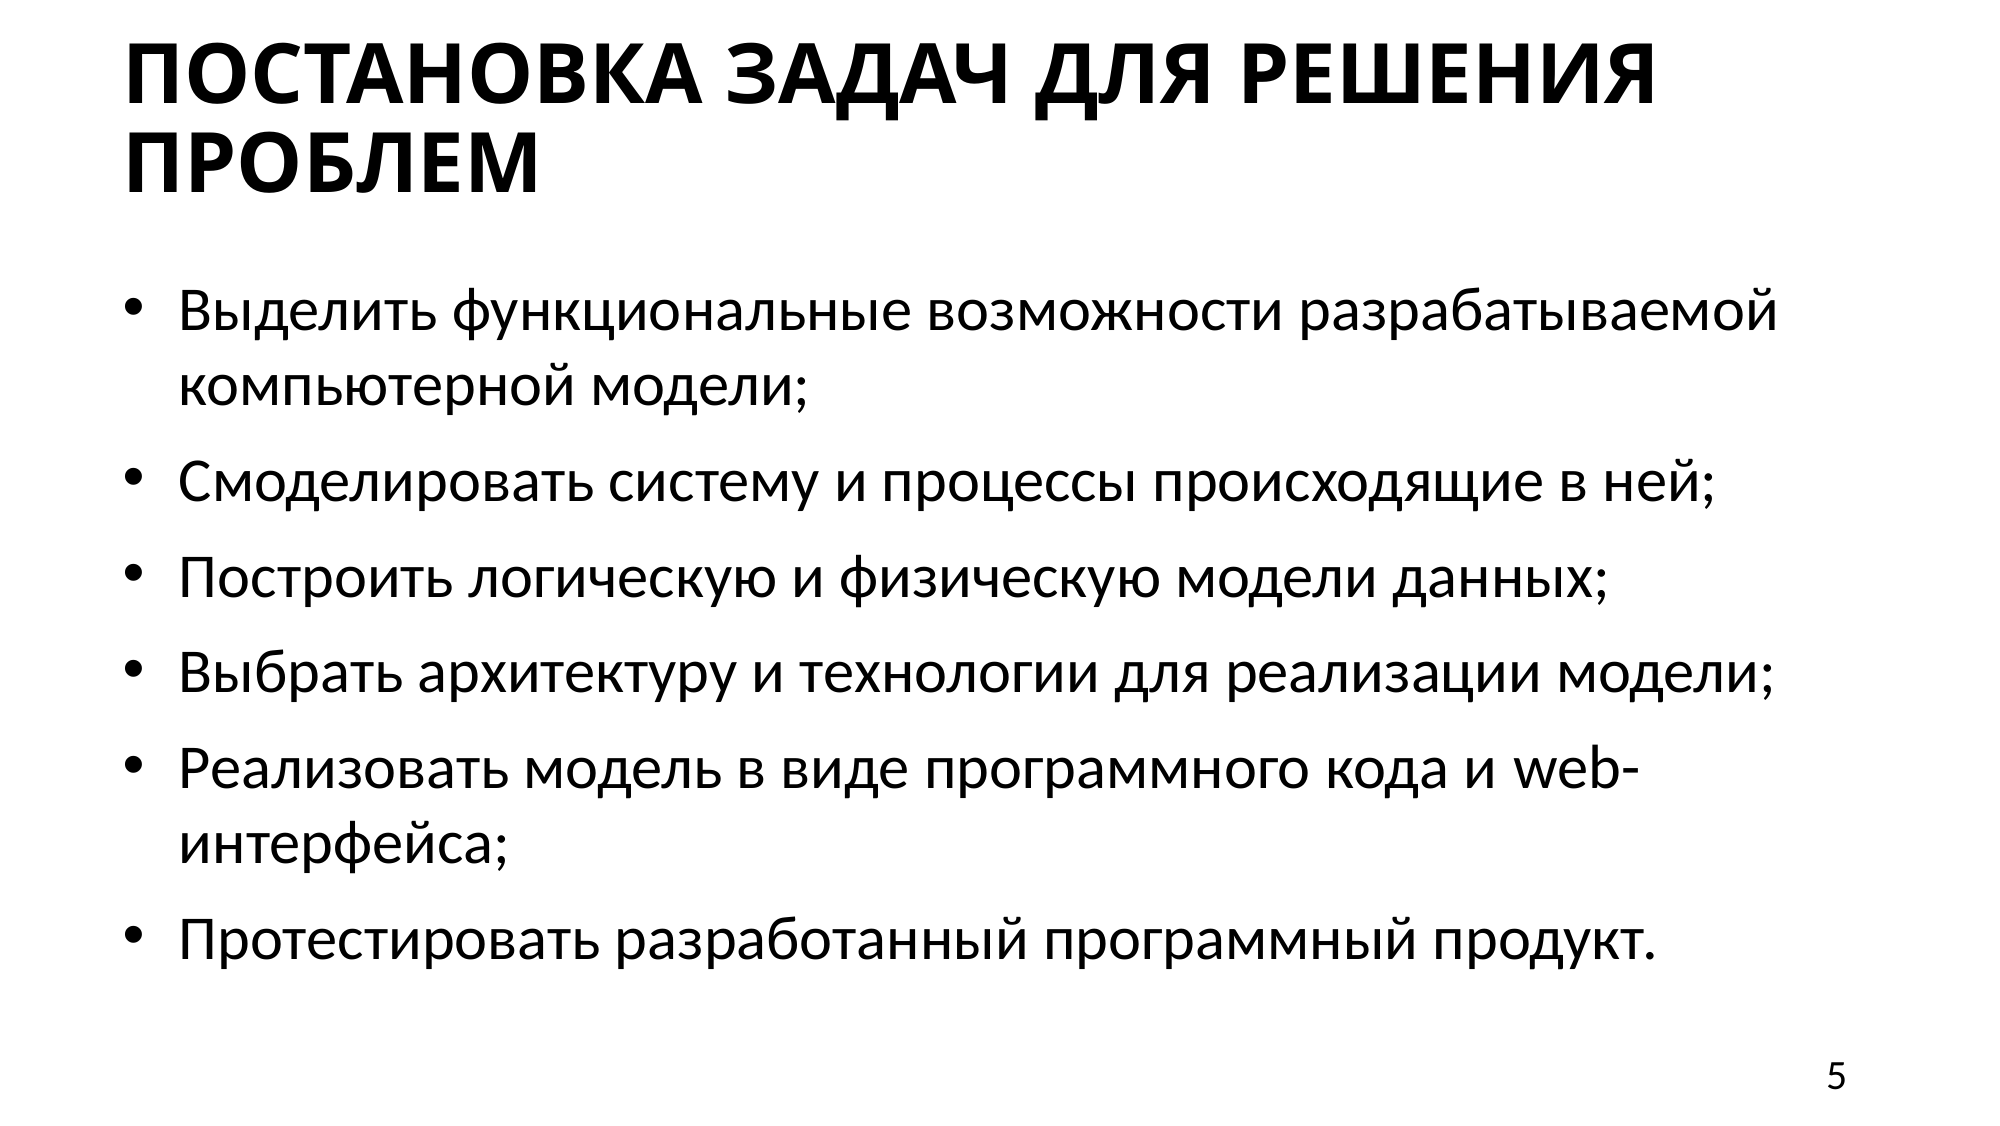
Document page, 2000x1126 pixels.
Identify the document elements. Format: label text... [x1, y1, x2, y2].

slide_number 5 [1412, 1042, 1863, 1103]
list Выделить функциональные возможности разрабатываемой компьютерной модели; Смоделировать систему и процессы происходящие в ней; Построить логическую и физическую модели данных; Выбрать архитектуру и технологии для реализации модели; Реализовать модель в виде программного кода и web-интерфейса; Протестировать разработанный программный продукт. [107, 260, 1893, 1030]
title Постановка задач ДЛЯ решения проблем [107, 0, 1863, 243]
